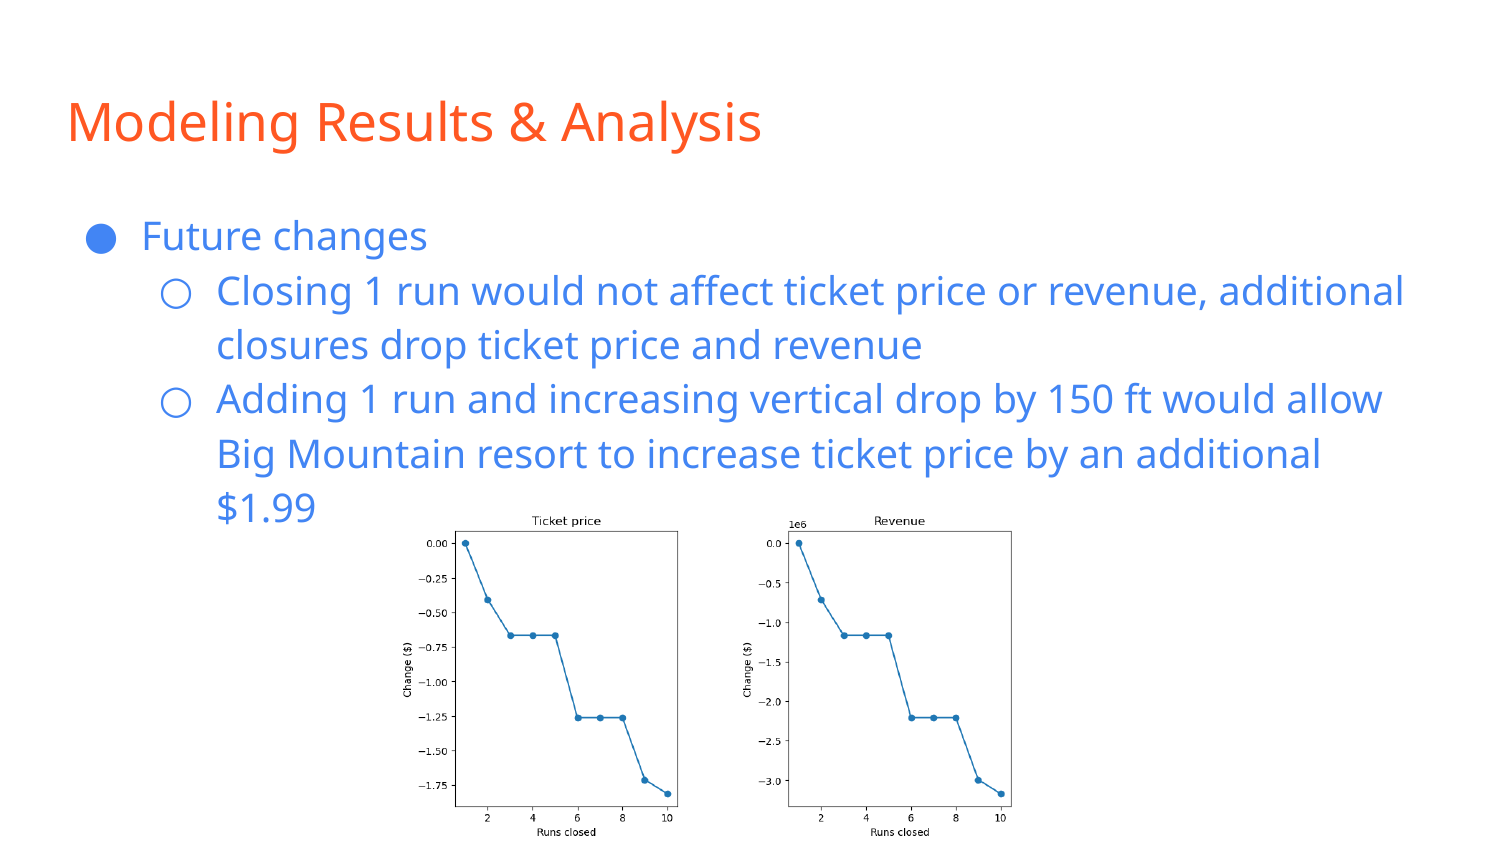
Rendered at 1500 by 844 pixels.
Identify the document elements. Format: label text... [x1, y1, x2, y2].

picture [396, 509, 1017, 844]
title Modeling Results & Analysis [51, 72, 1449, 167]
list Future changes Closing 1 run would not affect ticket price or revenue, additional closures drop ticket price and revenue Adding 1 run and increasing vertical drop by 150 ft would allow Big Mountain resort to increase ticket price by an additional $1.99 [51, 189, 1449, 750]
